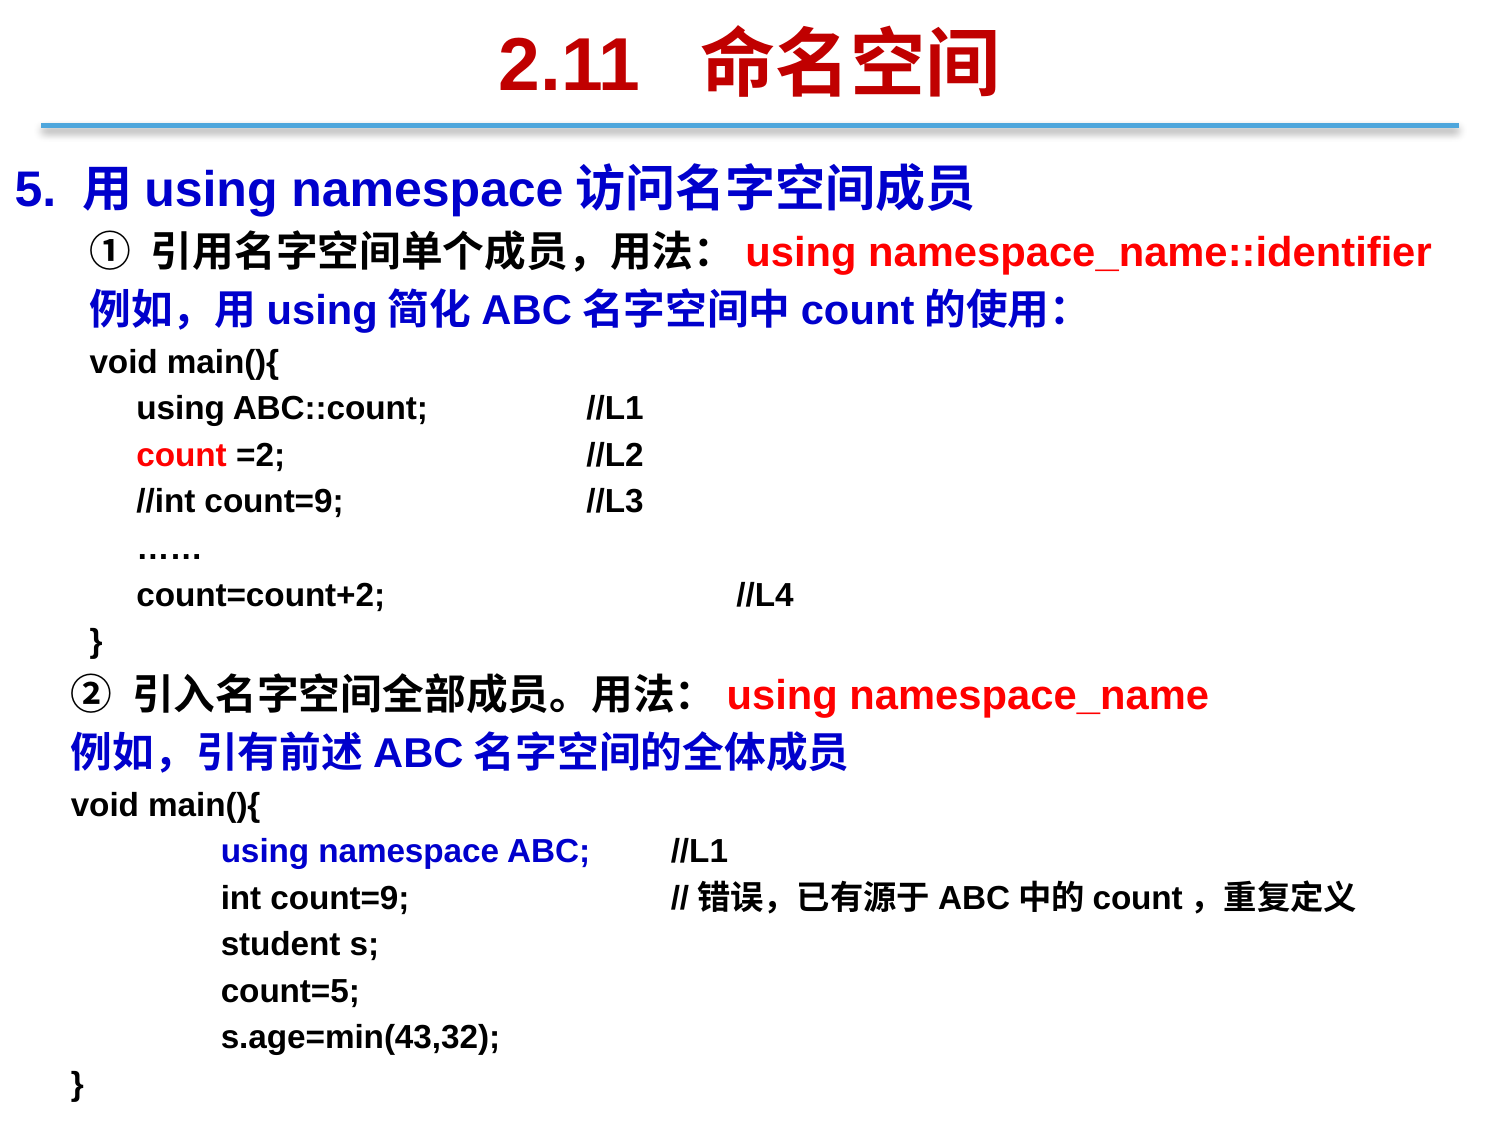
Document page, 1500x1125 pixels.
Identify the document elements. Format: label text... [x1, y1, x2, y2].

list 5. 用using namespace访问名字空间成员 ① 引用名字空间单个成员，用法：using namespace_name::identifier 例如，用using简化ABC名字空间中count的使用： void main(){ using ABC::count; //L1 count =2; //L2 //int count=9; //L3 …… count=count+2; //L4 } ② 引入名字空间全部成员。用法：using namespace_name 例如，引有前述ABC名字空间的全体成员 void main(){ using namespace ABC; //L1 int count=9; //错误，已有源于ABC中的count，重复定义 student s; count=5; s.age=min(43,32); } [0, 149, 1500, 1125]
text_box 2.11 命名空间 [112, 19, 1388, 102]
